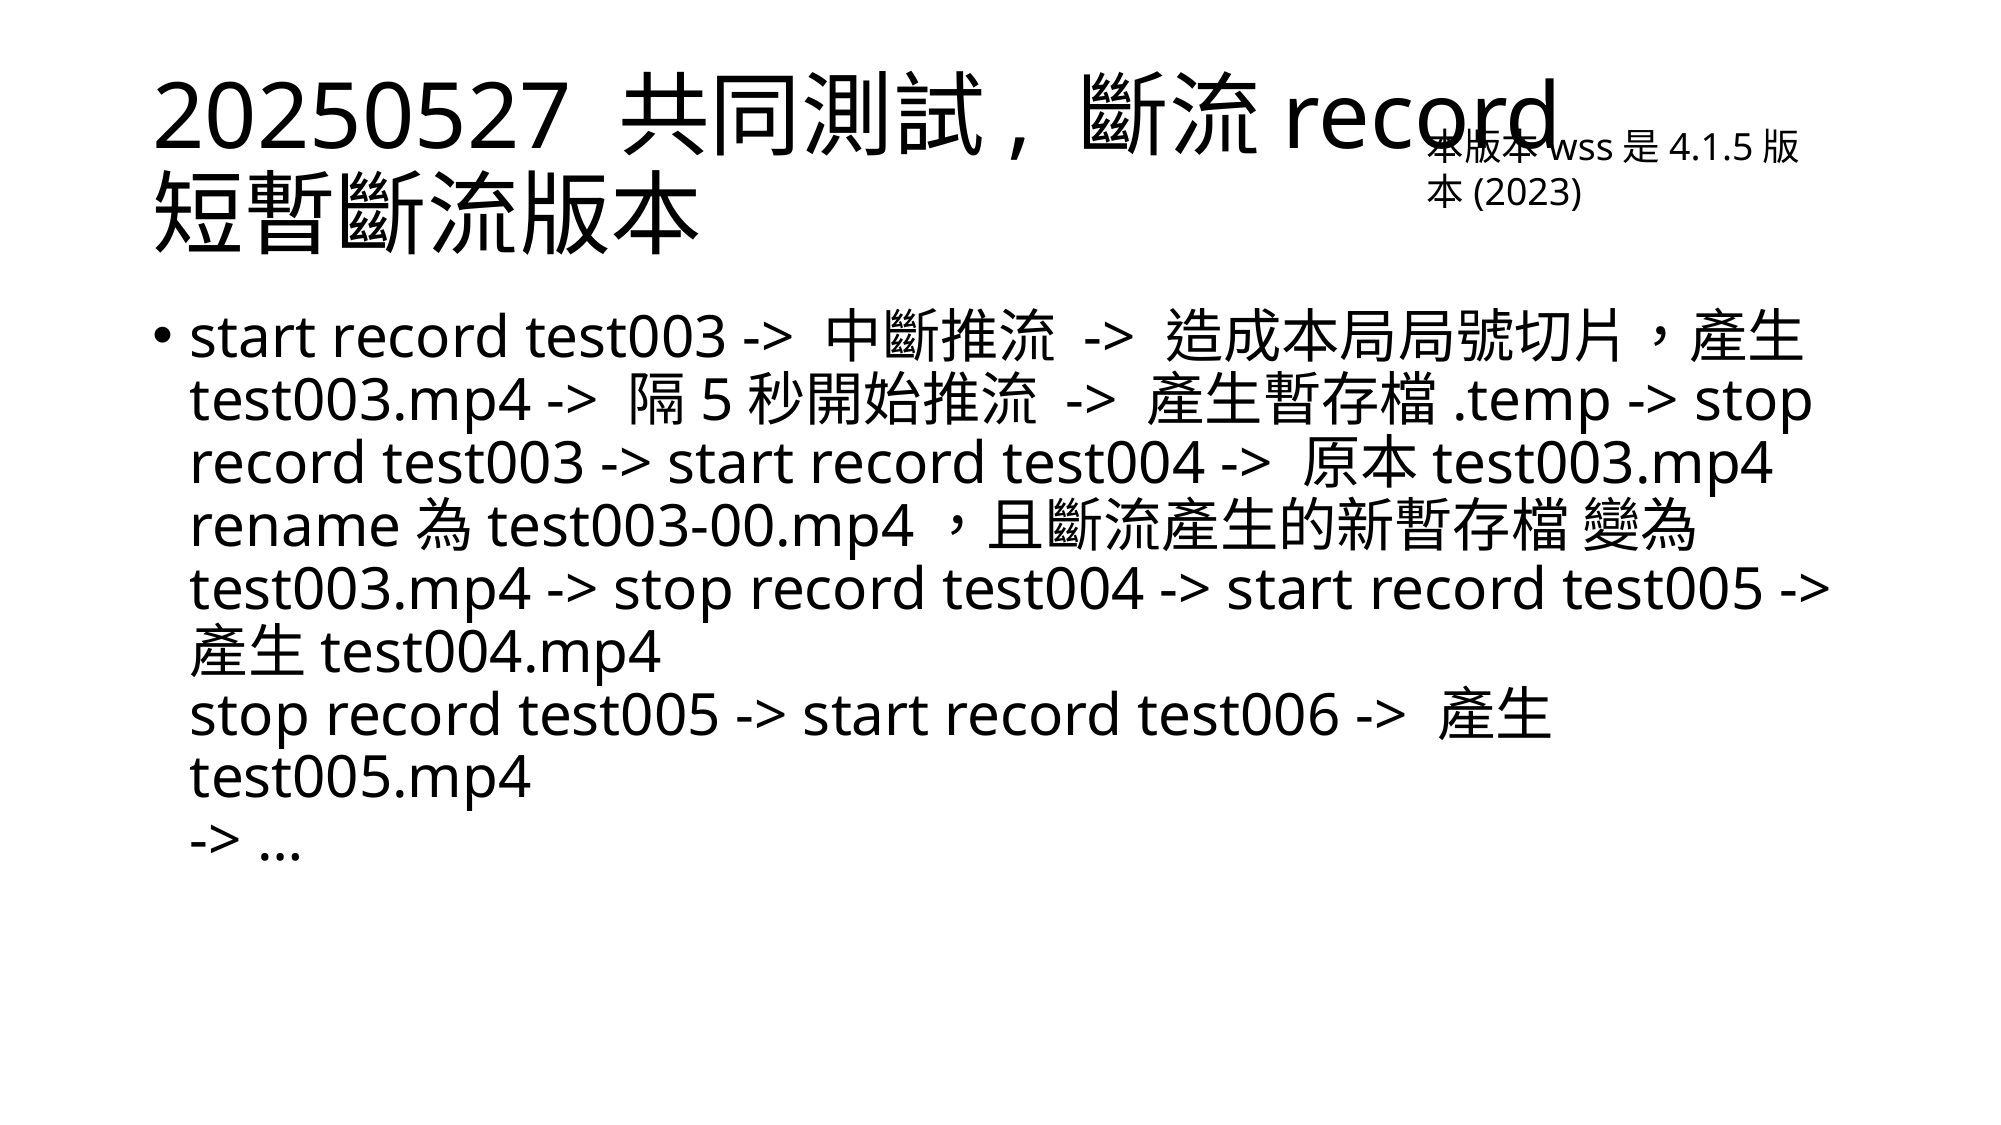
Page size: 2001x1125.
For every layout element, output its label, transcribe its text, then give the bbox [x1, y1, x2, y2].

title 20250527 共同測試, 斷流record 短暫斷流版本 [137, 59, 1863, 278]
list start record test003 -> 中斷推流 -> 造成本局局號切片，產生test003.mp4 -> 隔5秒開始推流 -> 產生暫存檔.temp -> stop record test003 -> start record test004 -> 原本test003.mp4 rename為test003-00.mp4，且斷流產生的新暫存檔 變為test003.mp4 -> stop record test004 -> start record test005 -> 產生test004.mp4 stop record test005 -> start record test006 -> 產生test005.mp4 -> … [137, 299, 1863, 1014]
text_box 本版本wss是4.1.5版本(2023) [1412, 115, 1820, 221]
